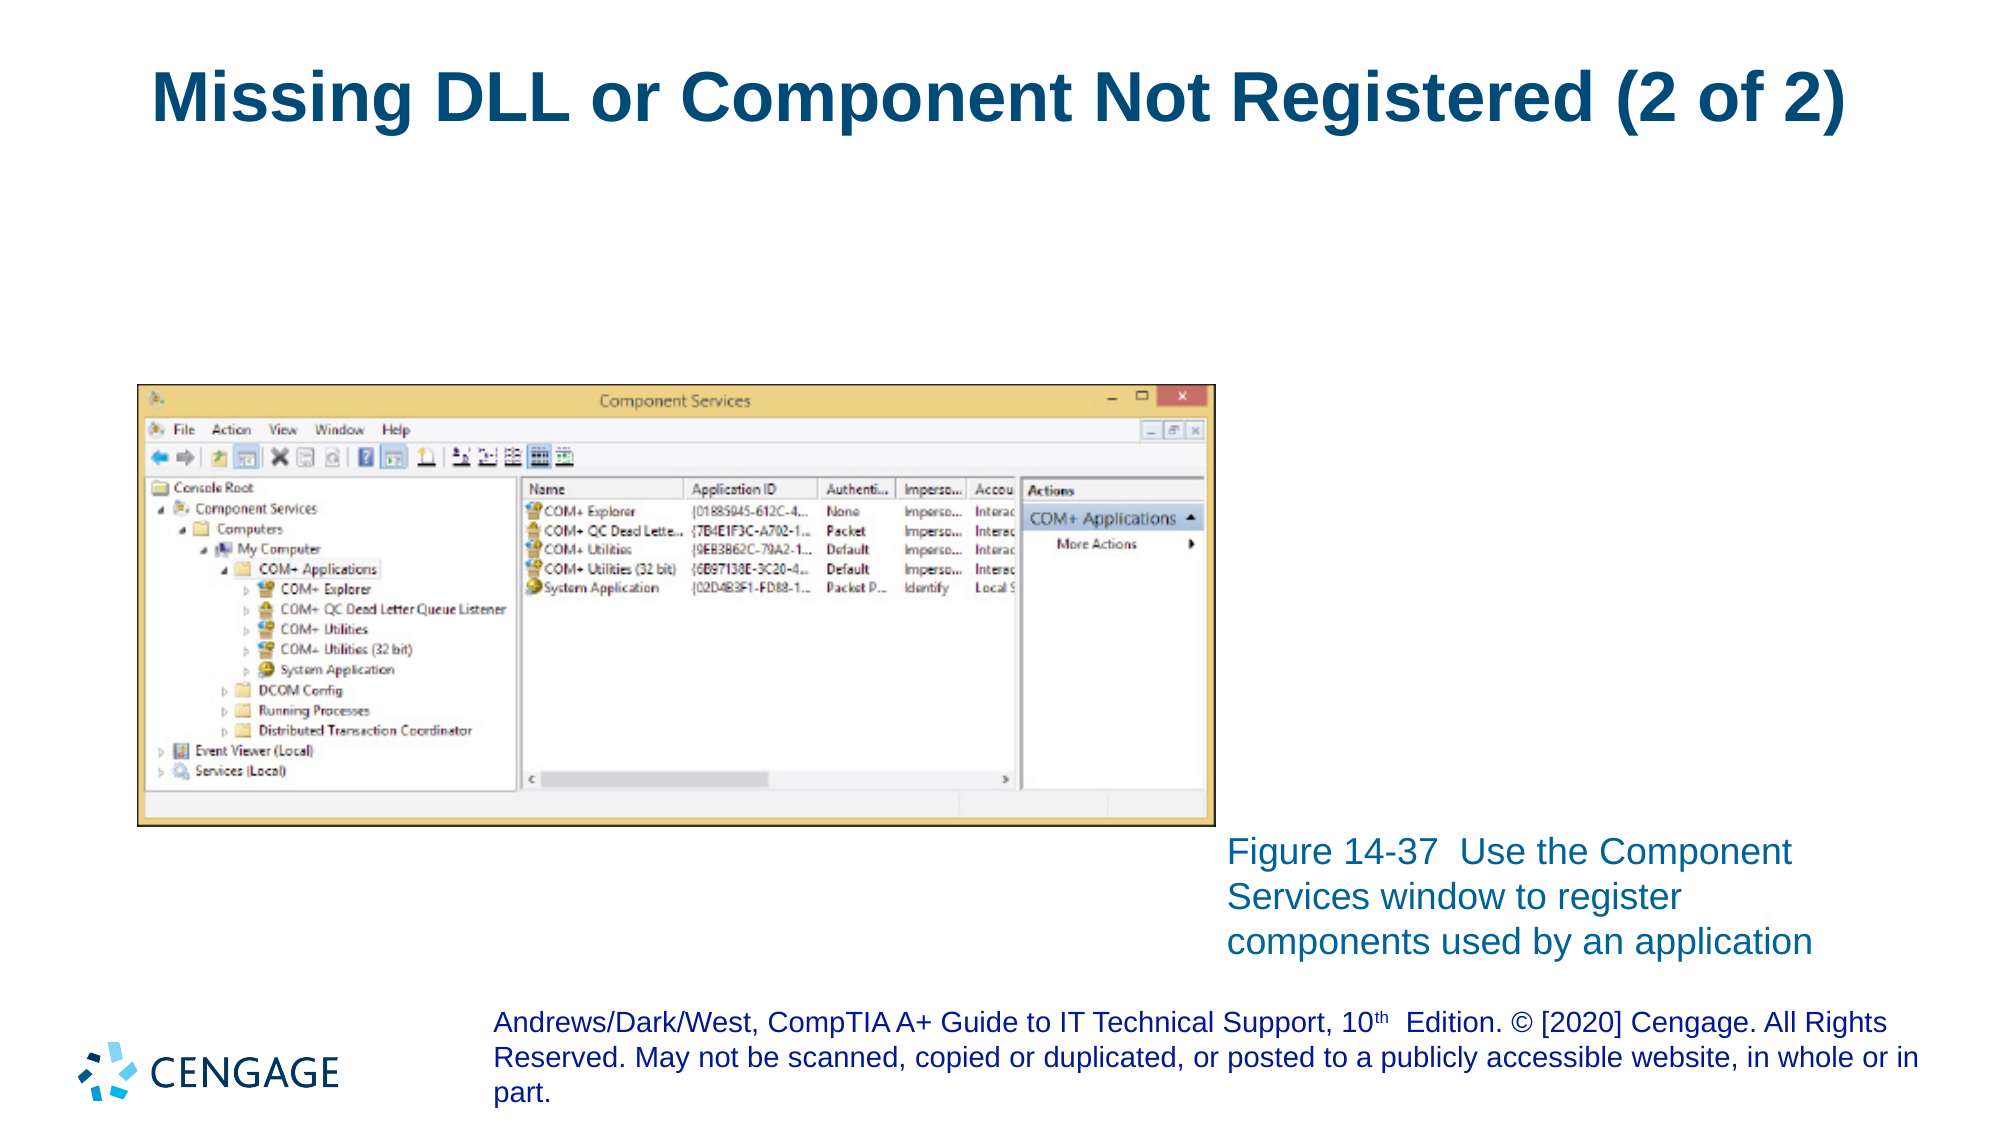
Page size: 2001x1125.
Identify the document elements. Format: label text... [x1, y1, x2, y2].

picture [78, 1042, 338, 1101]
title Missing DLL or Component Not Registered (2 of 2) [137, 59, 1863, 171]
list Figure 14-37 Use the Component Services window to register components used by an application [1226, 826, 1880, 965]
picture [137, 384, 1216, 827]
